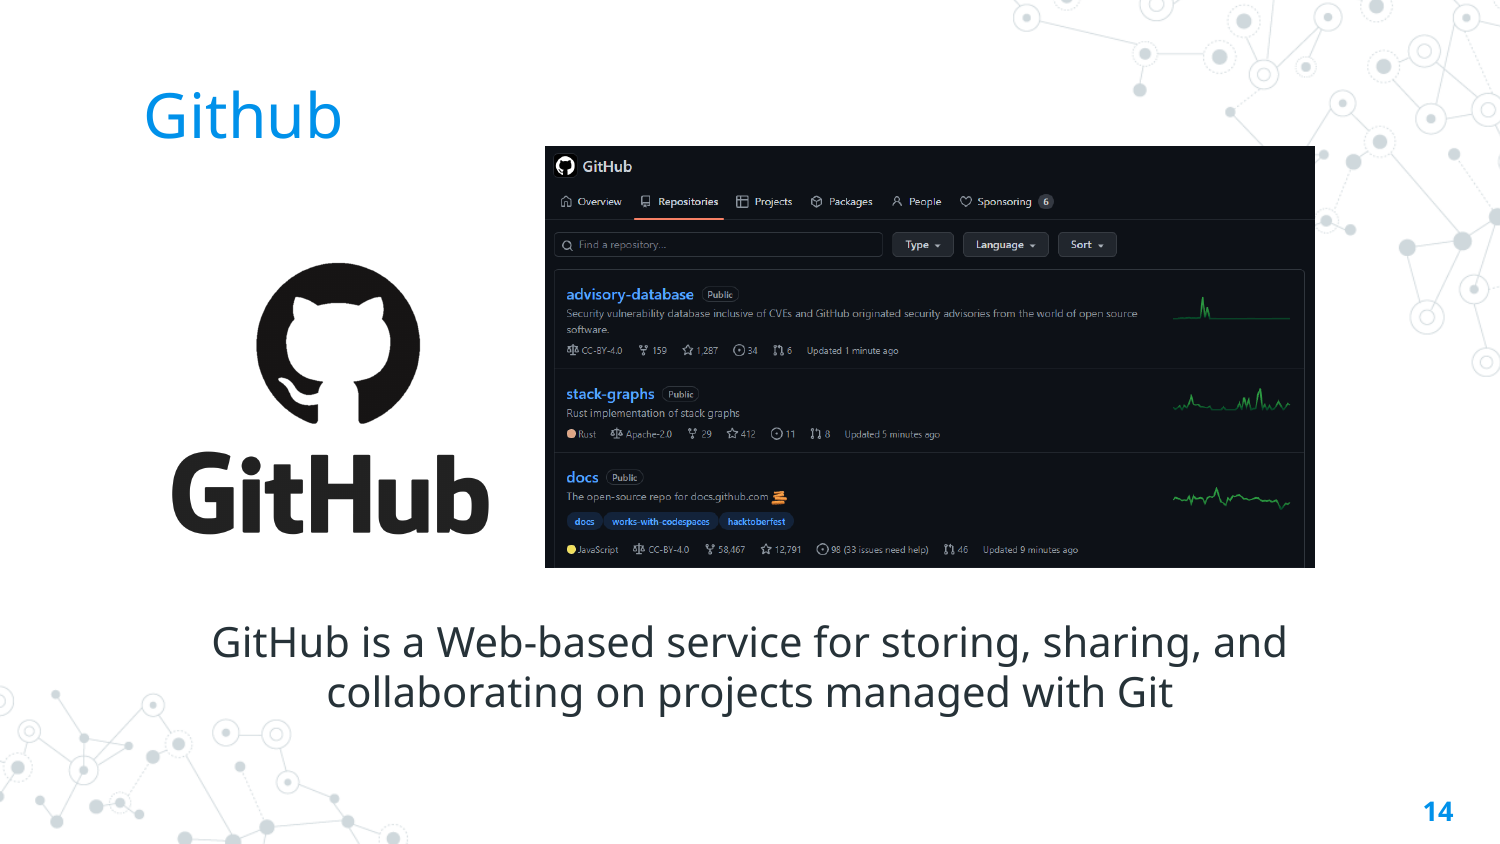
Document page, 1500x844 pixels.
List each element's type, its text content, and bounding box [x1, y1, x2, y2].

picture [0, 0, 1500, 844]
title Github [128, 50, 1372, 166]
text_box GitHub is a Web-based service for storing, sharing, and collaborating on projects managed with Git [158, 601, 1342, 674]
slide_number 14 [1378, 779, 1469, 844]
